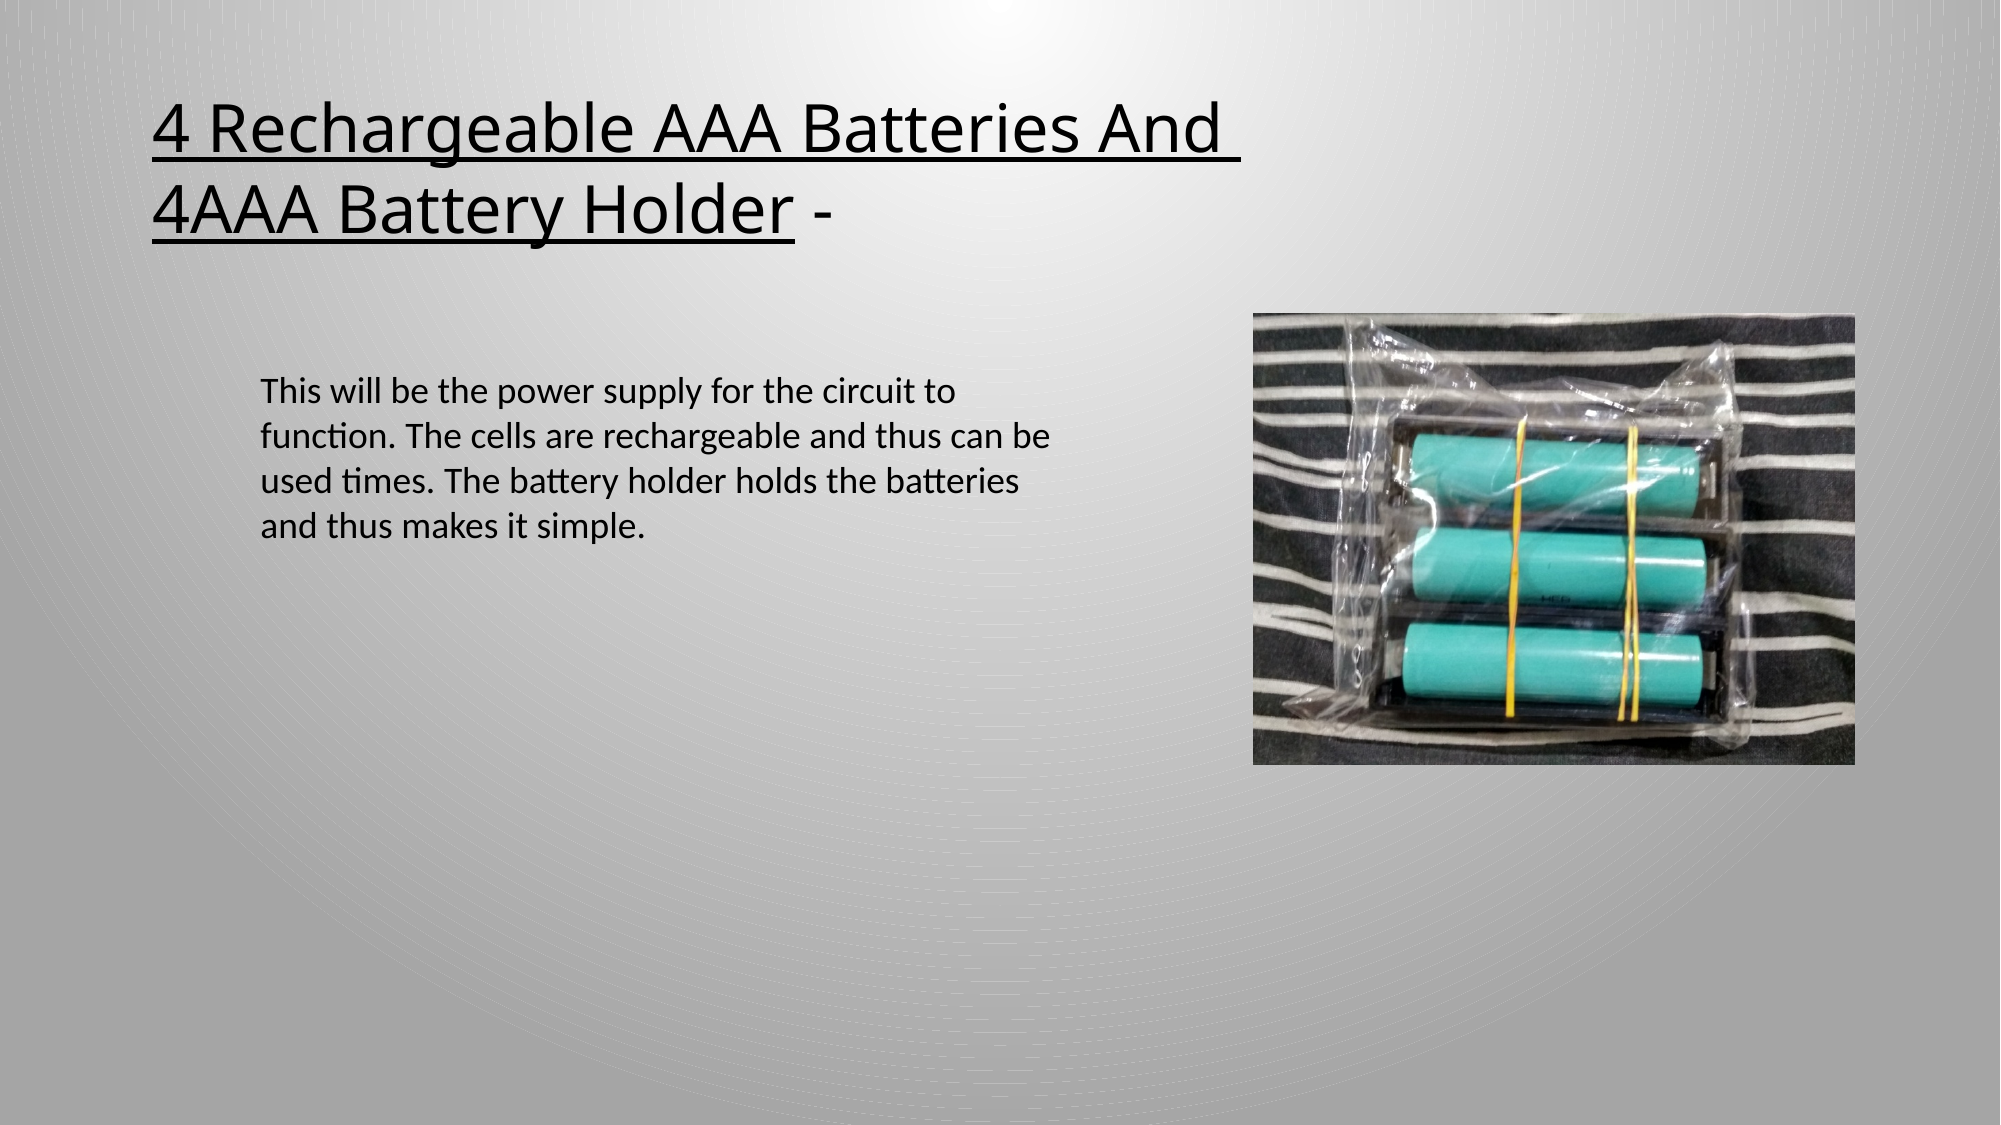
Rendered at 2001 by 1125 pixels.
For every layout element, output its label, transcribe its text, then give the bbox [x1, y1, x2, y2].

title 4 Rechargeable AAA Batteries And 4AAA Battery Holder - [137, 59, 1863, 278]
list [1253, 313, 1855, 765]
text_box This will be the power supply for the circuit to function. The cells are rechargeable and thus can be used times. The battery holder holds the batteries and thus makes it simple. [245, 358, 1101, 554]
